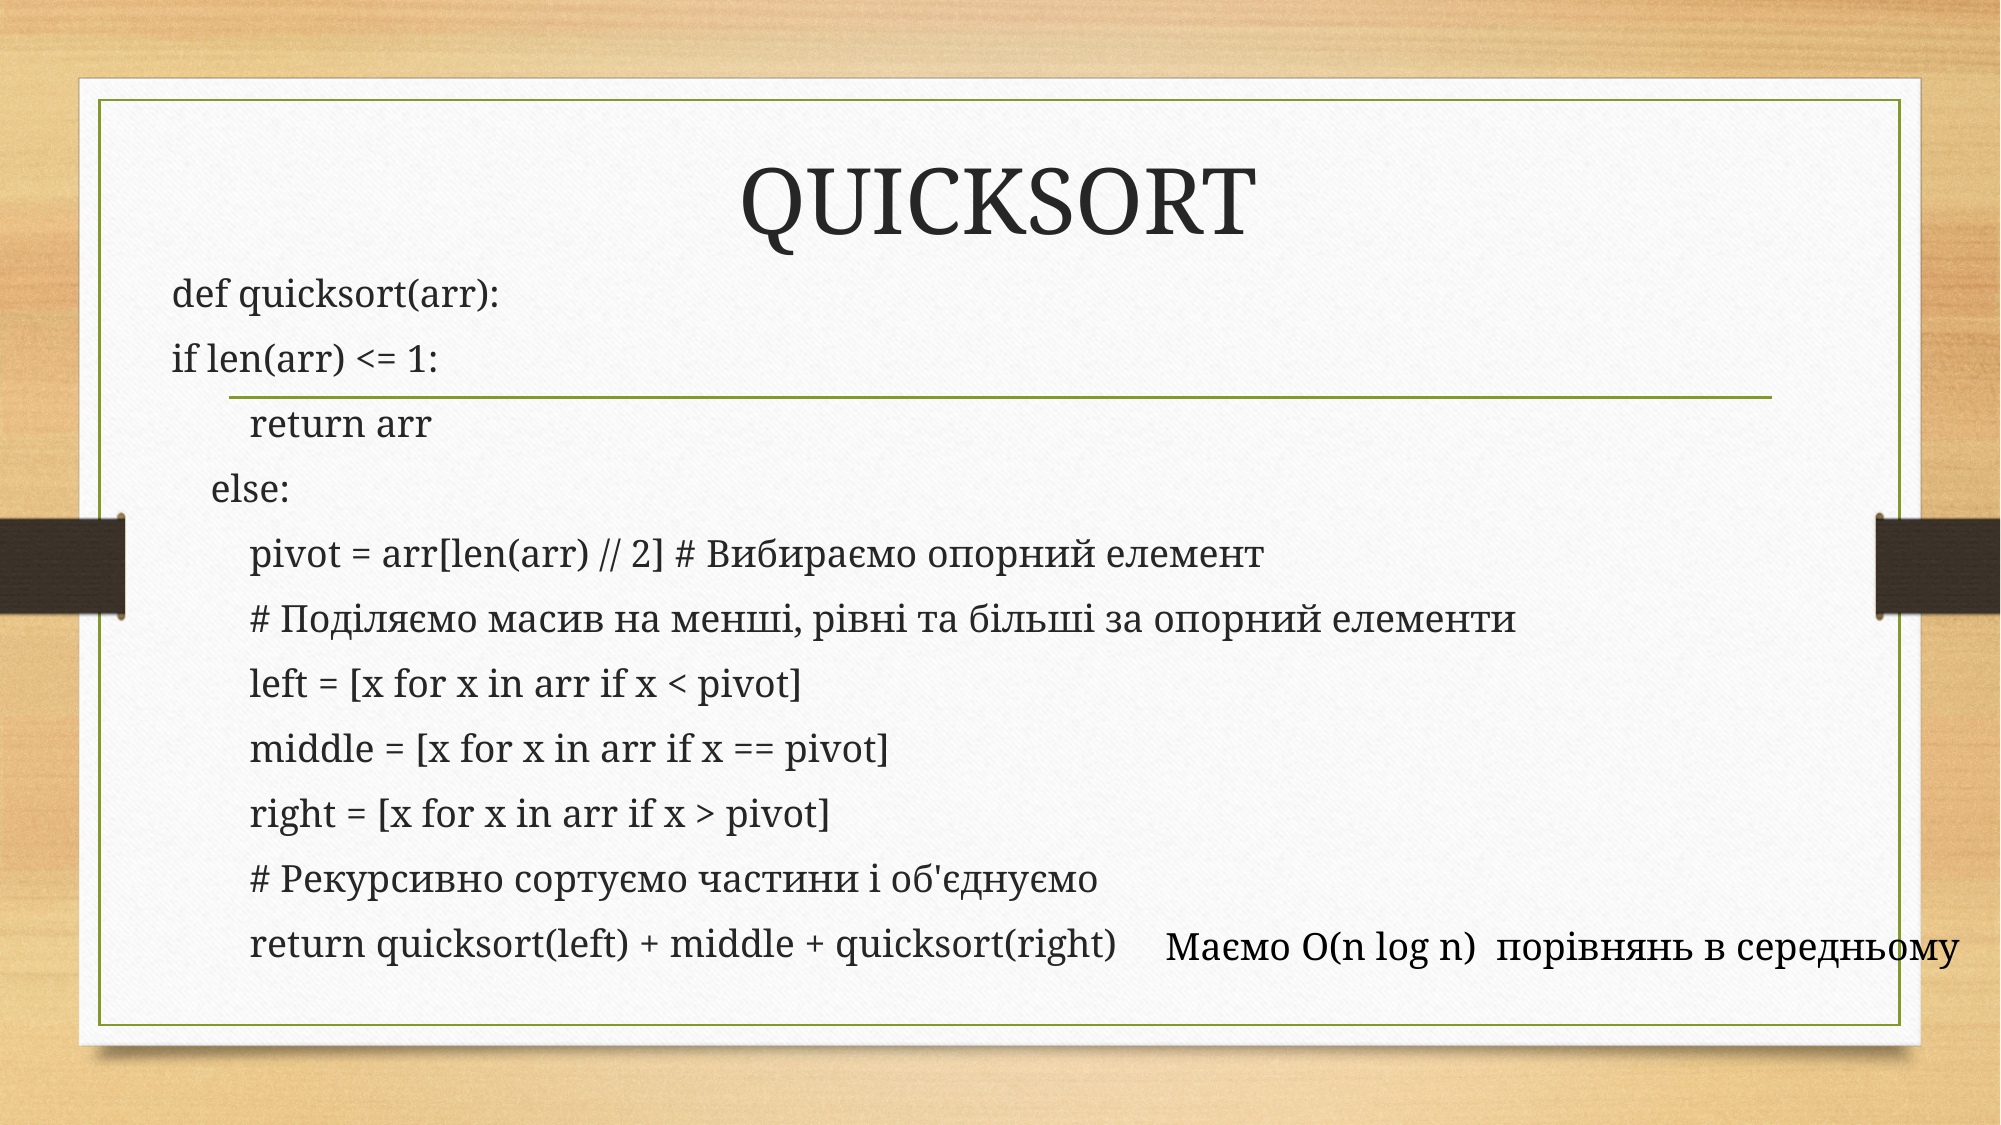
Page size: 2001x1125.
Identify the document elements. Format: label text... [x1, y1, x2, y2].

text_box Маємо O(n log n) порівнянь в середньому [1150, 915, 2000, 976]
list def quicksort(arr): if len(arr) <= 1: return arr else: pivot = arr[len(arr) // 2] # Вибираємо опорний елемент # Поділяємо масив на менші, рівні та більші за опорний елементи left = [x for x in arr if x < pivot] middle = [x for x in arr if x == pivot] right = [x for x in arr if x > pivot] # Рекурсивно сортуємо частини і об'єднуємо return quicksort(left) + middle + quicksort(right) [156, 262, 1882, 977]
picture [0, 0, 2001, 1125]
title QUICKSORT [211, 90, 1787, 262]
